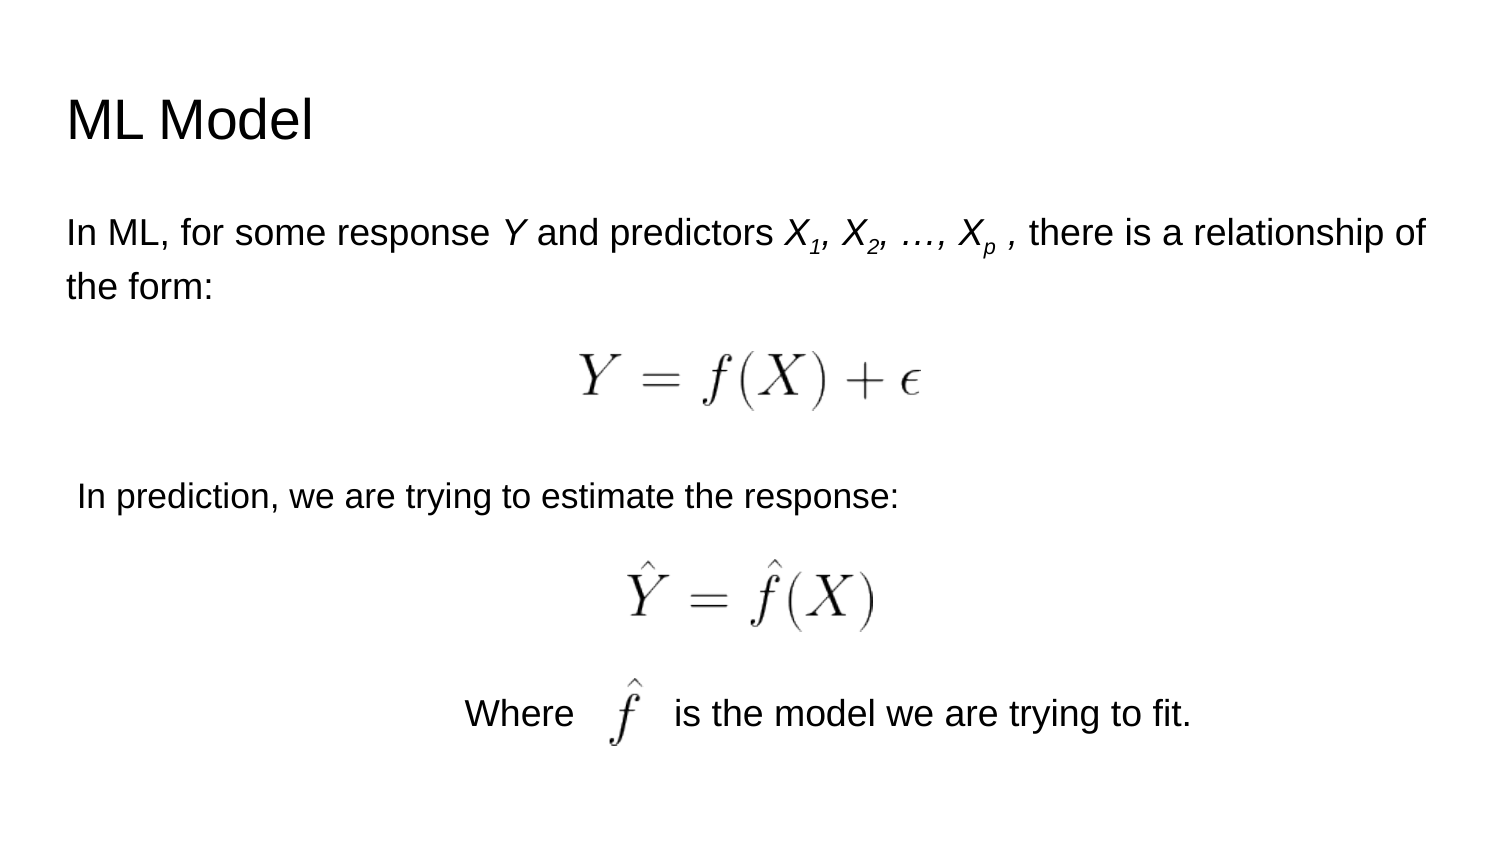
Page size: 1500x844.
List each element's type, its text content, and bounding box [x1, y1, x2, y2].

picture [608, 678, 644, 746]
picture [579, 351, 921, 412]
text_box In prediction, we are trying to estimate the response: [61, 458, 1330, 531]
text_box is the model we are trying to fit. [659, 674, 1402, 750]
picture [627, 559, 873, 632]
text_box Where [449, 674, 618, 750]
list In ML, for some response Y and predictors X1, X2, …, Xp , there is a relationship of the form: [51, 189, 1449, 330]
title ML Model [51, 72, 1449, 167]
